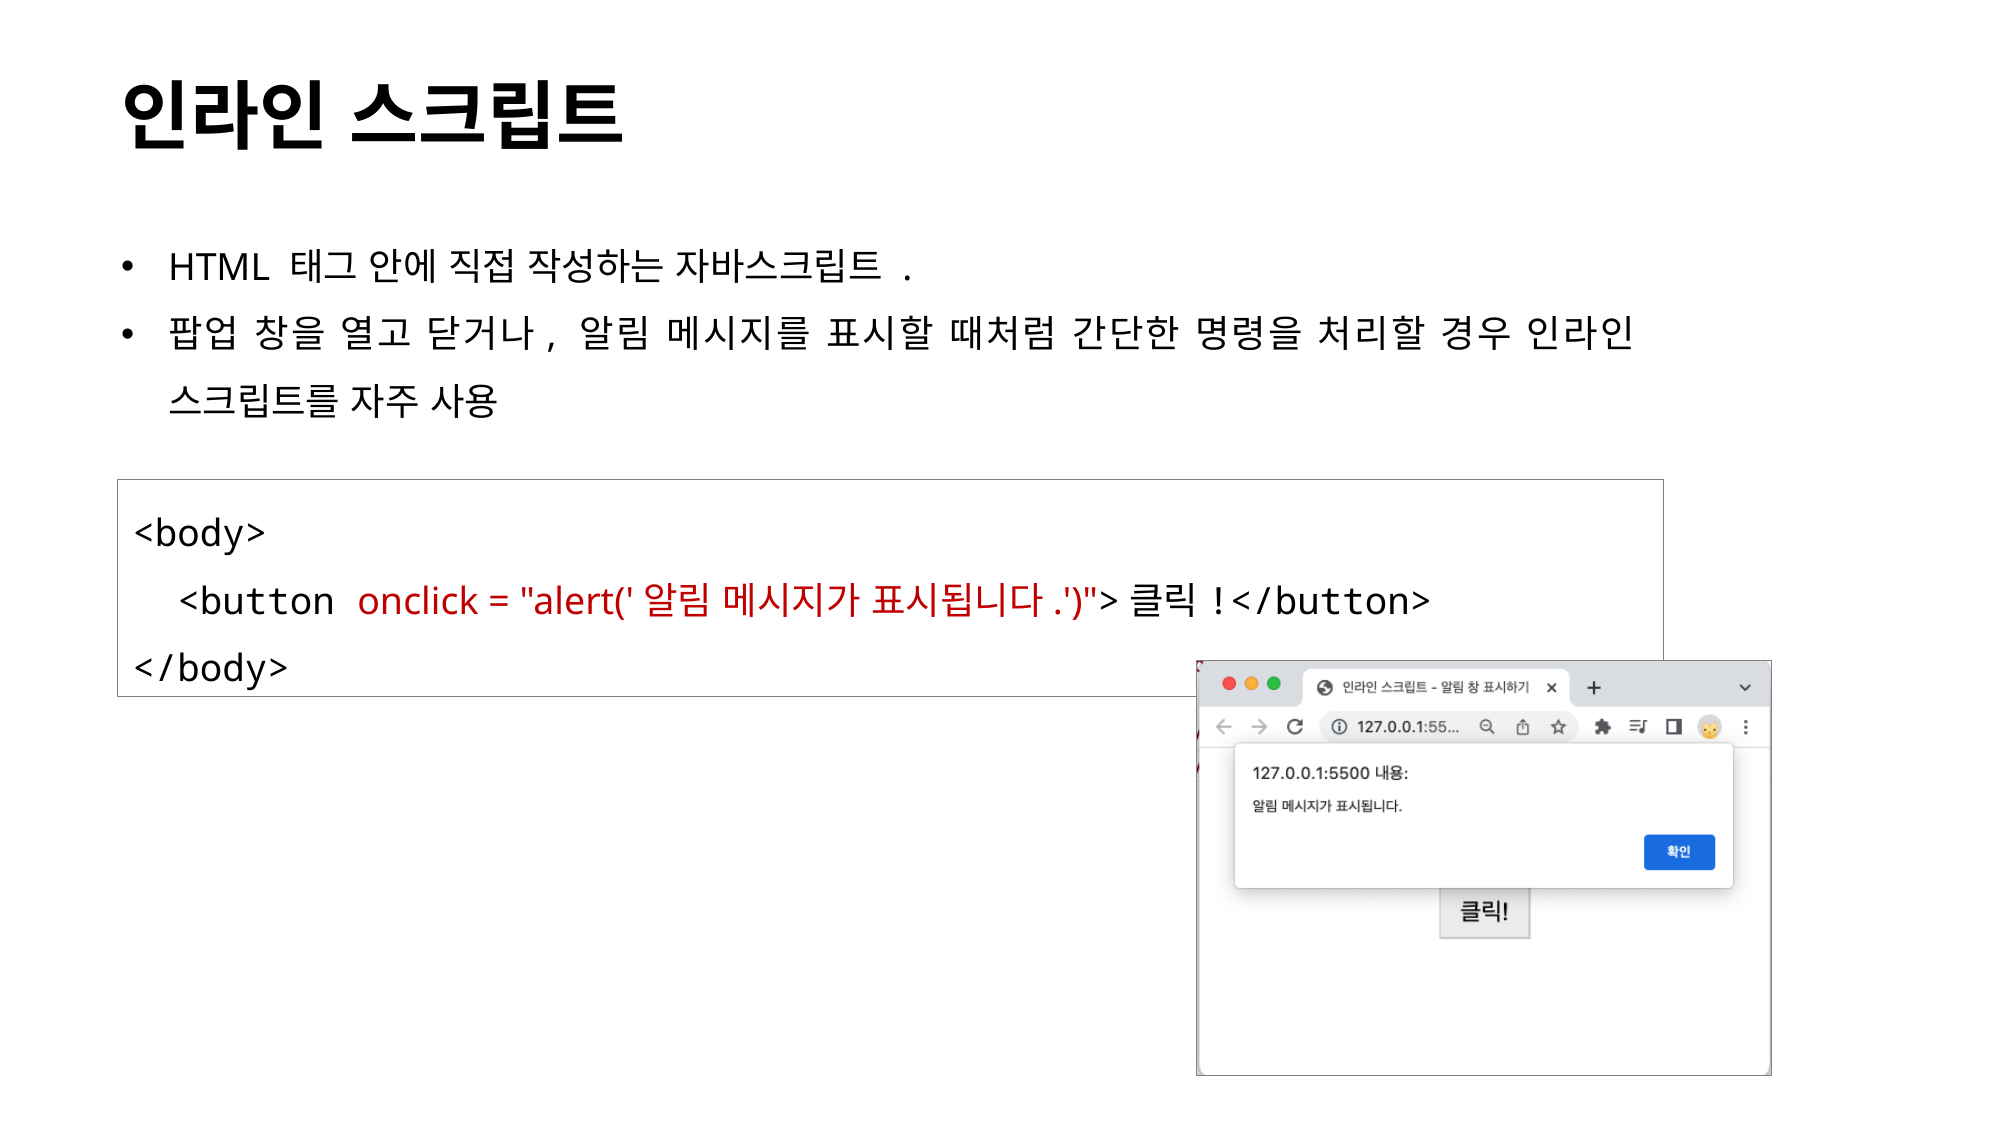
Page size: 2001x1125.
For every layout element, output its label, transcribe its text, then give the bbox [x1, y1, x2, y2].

text_box HTML 태그 안에 직접 작성하는 자바스크립트 . 팝업 창을 열고 닫거나, 알림 메시지를 표시할 때처럼 간단한 명령을 처리할 경우 인라인 스크립트를 자주 사용 [106, 213, 1651, 431]
title 인라인 스크립트 [106, 49, 1568, 188]
text_box <body> <button onclick = "alert('알림 메시지가 표시됩니다.')">클릭!</button> </body> [117, 479, 1664, 697]
picture [1196, 660, 1772, 1076]
